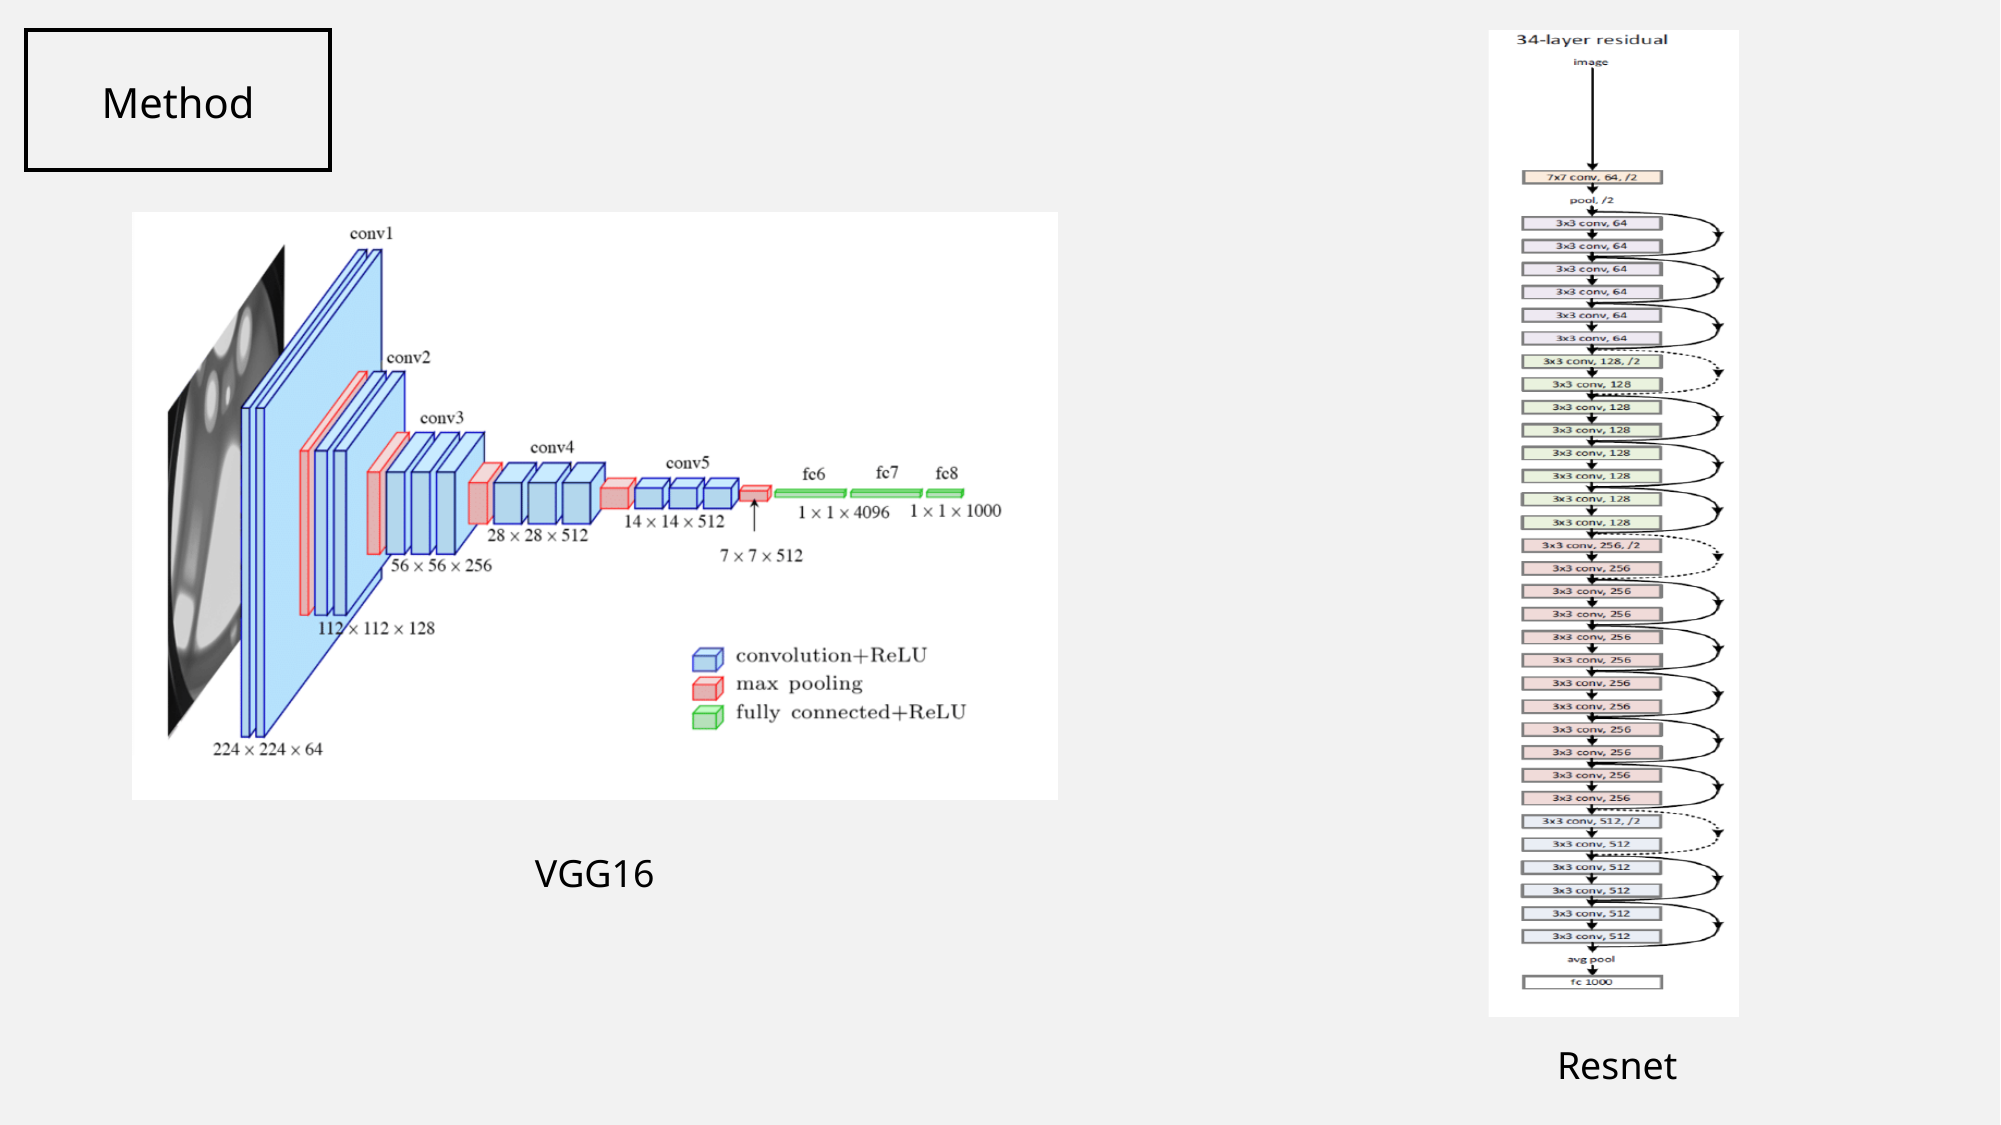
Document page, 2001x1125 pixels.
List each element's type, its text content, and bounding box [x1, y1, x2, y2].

picture [132, 212, 1058, 800]
text_box VGG16 [94, 842, 1095, 902]
picture [1123, 31, 2000, 1017]
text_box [26, 29, 330, 171]
text_box Resnet [1117, 1034, 2000, 1095]
